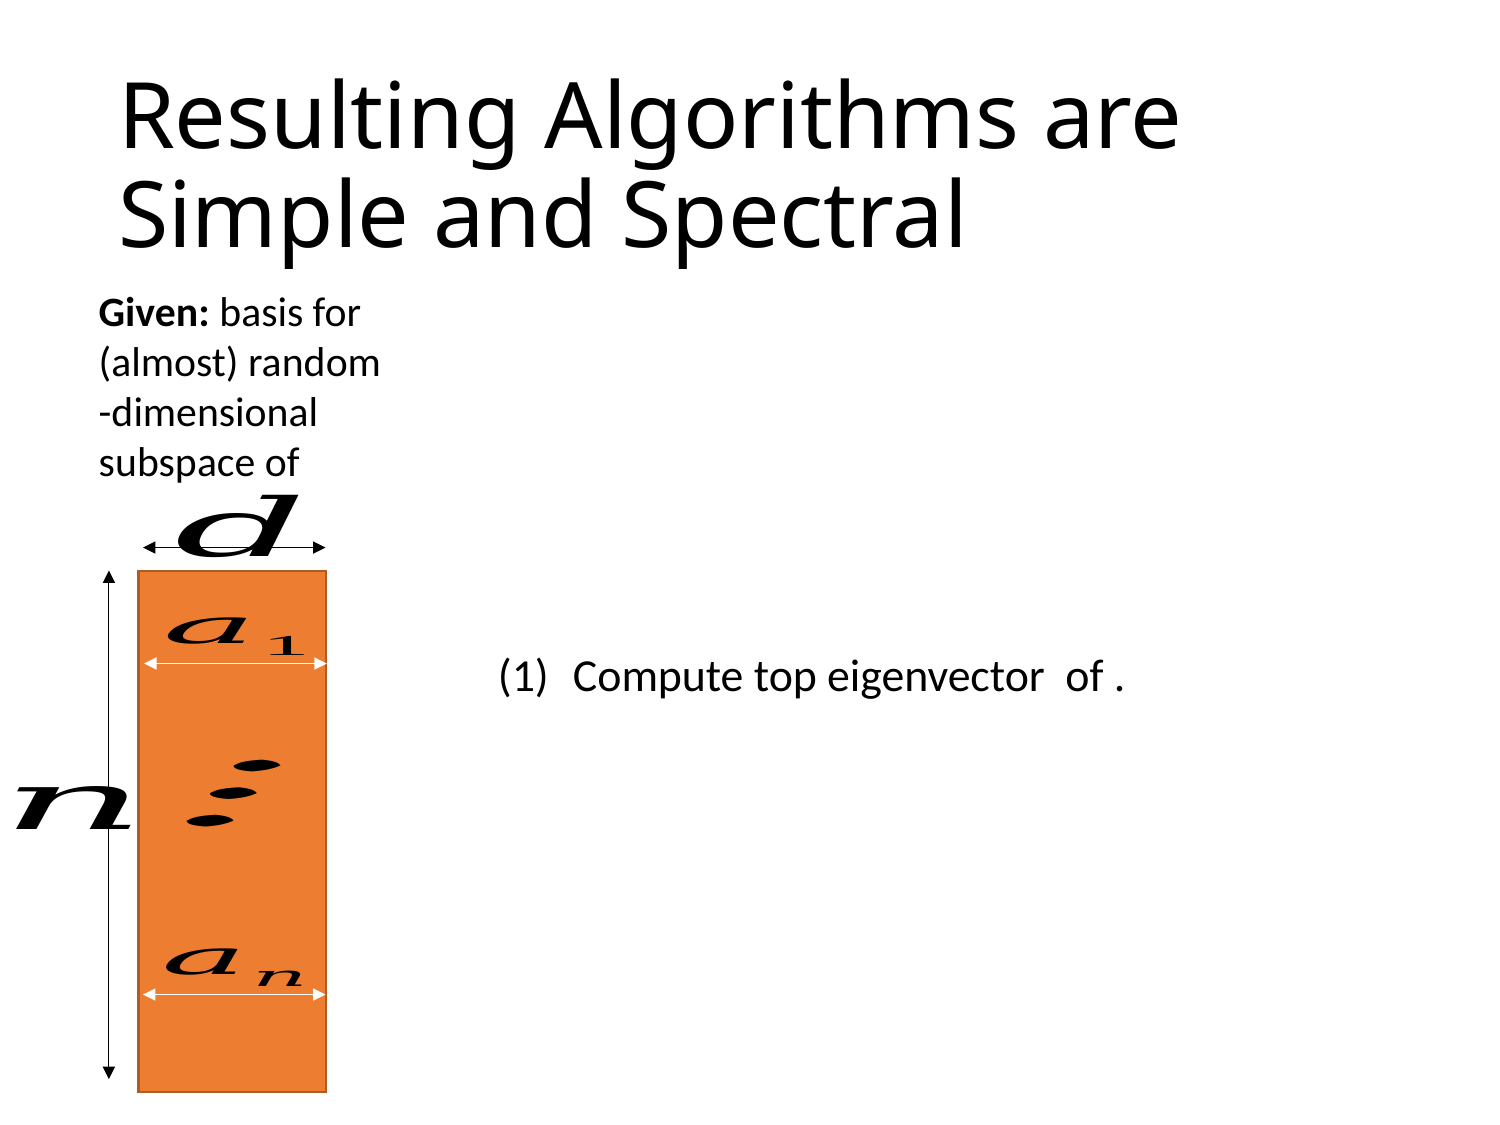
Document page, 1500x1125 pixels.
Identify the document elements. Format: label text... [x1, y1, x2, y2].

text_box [0, 485, 326, 1092]
title Resulting Algorithms are Simple and Spectral [103, 59, 1397, 278]
